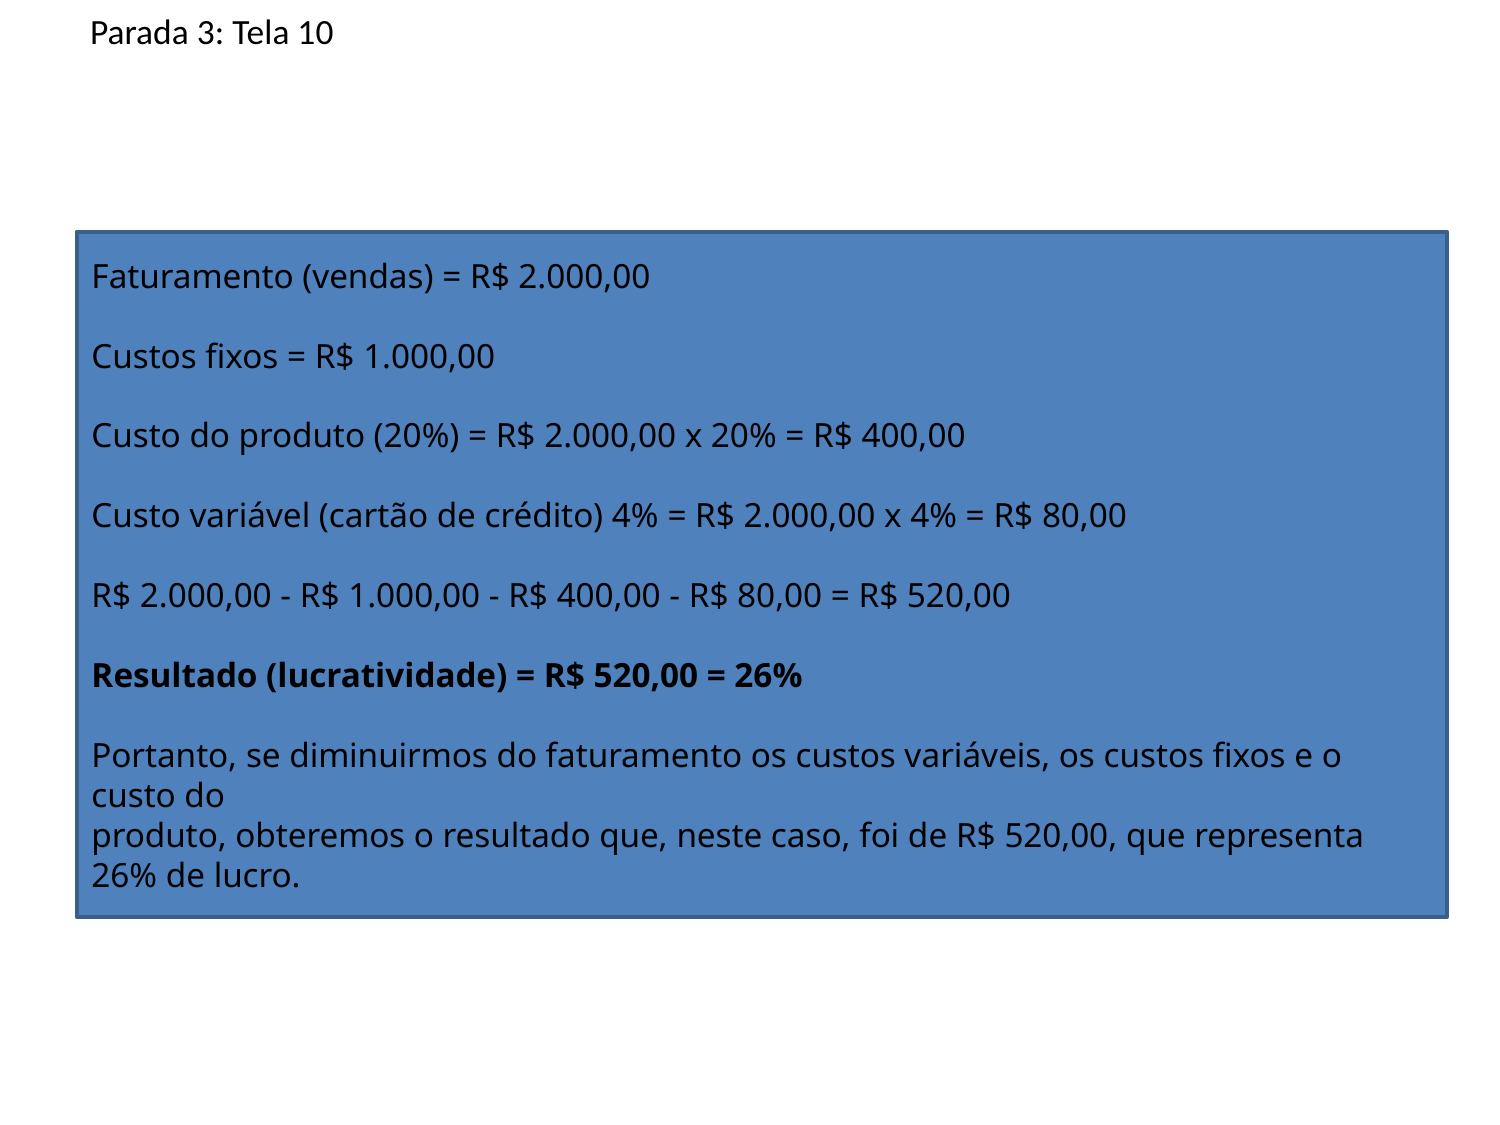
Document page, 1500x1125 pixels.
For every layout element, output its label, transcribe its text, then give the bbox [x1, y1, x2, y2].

text_box Faturamento (vendas) = R$ 2.000,00 Custos fixos = R$ 1.000,00 Custo do produto (20%) = R$ 2.000,00 x 20% = R$ 400,00 Custo variável (cartão de crédito) 4% = R$ 2.000,00 x 4% = R$ 80,00 R$ 2.000,00 - R$ 1.000,00 - R$ 400,00 - R$ 80,00 = R$ 520,00 Resultado (lucratividade) = R$ 520,00 = 26% Portanto, se diminuirmos do faturamento os custos variáveis, os custos fixos e o custo do produto, obteremos o resultado que, neste caso, foi de R$ 520,00, que representa 26% de lucro. [75, 230, 1449, 919]
text_box Parada 3: Tela 10 [74, 1, 1425, 59]
